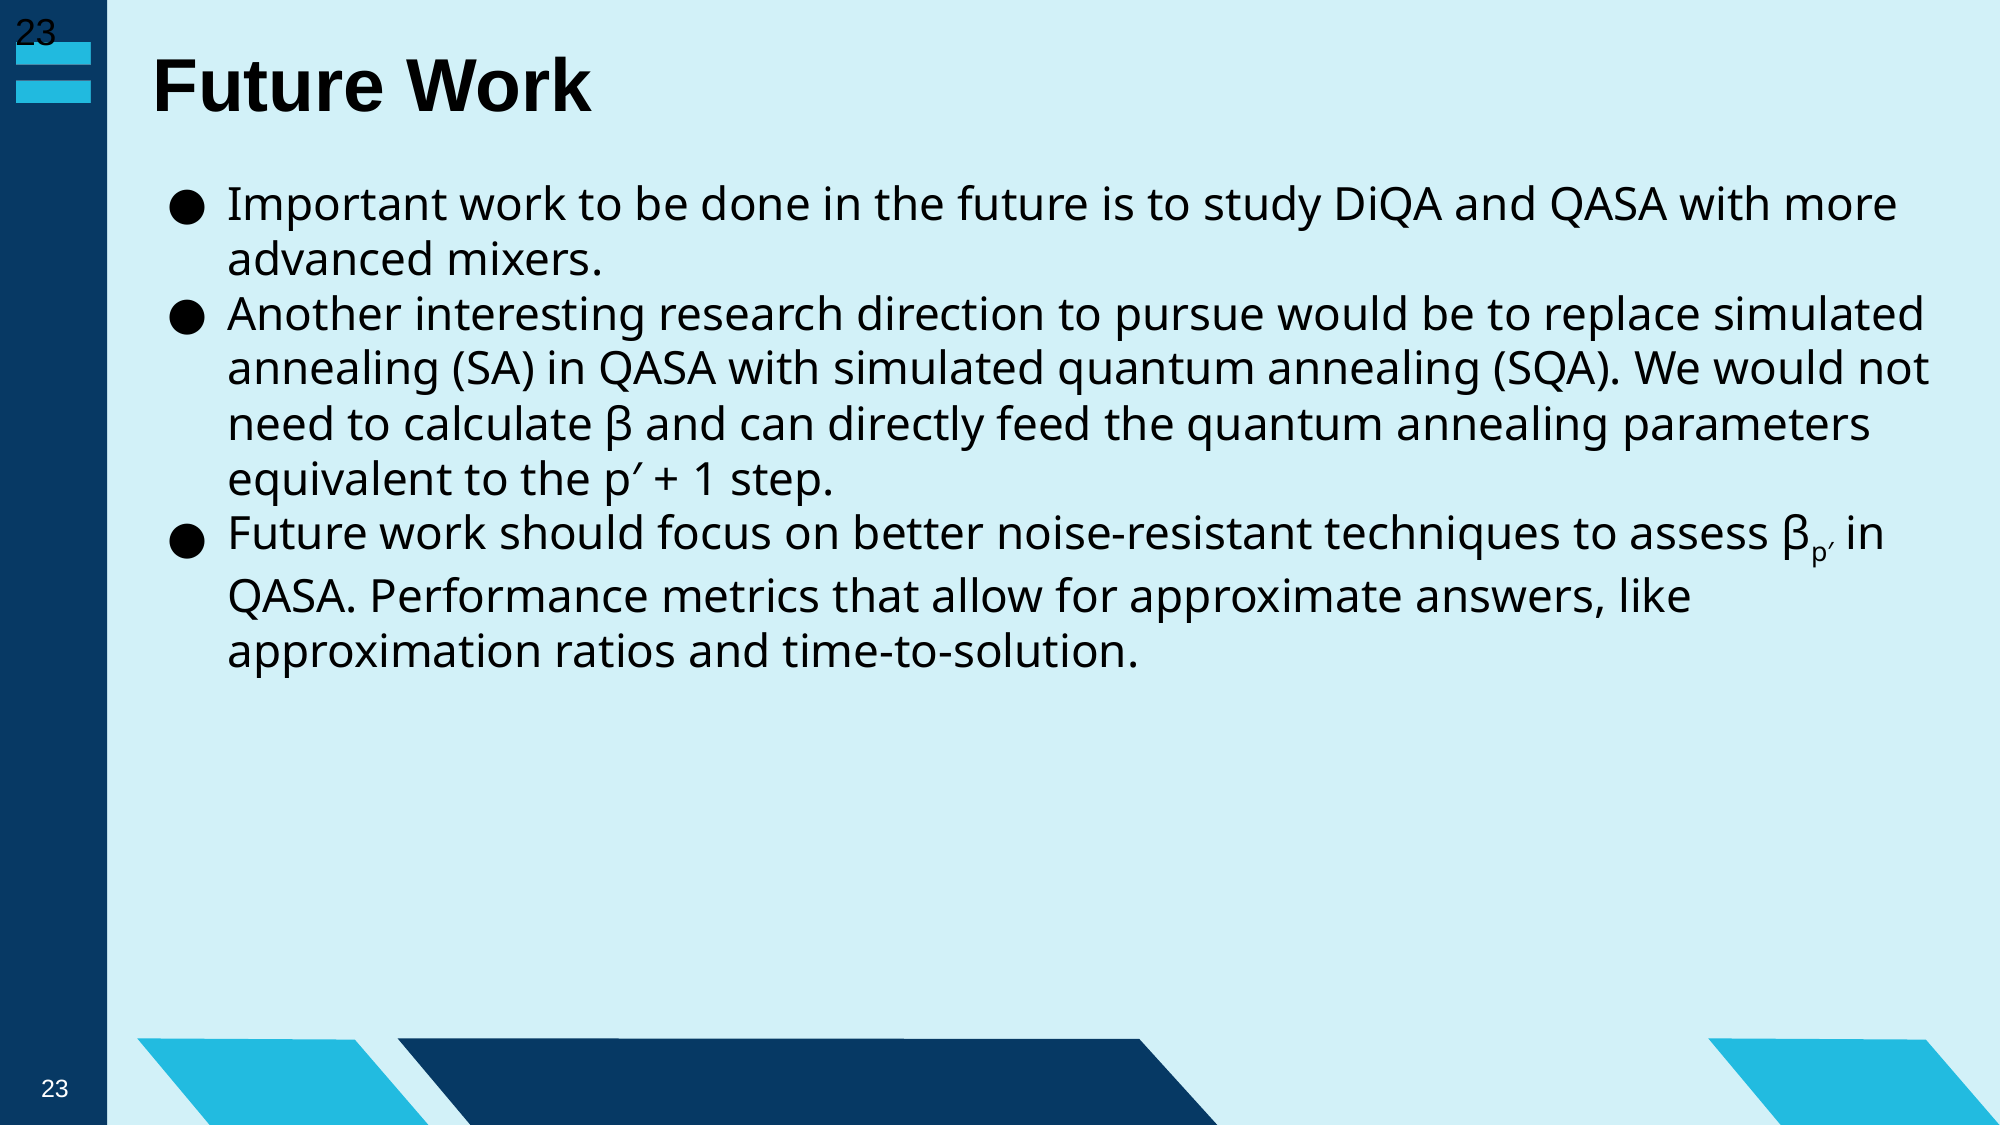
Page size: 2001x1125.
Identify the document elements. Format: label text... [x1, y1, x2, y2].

list Important work to be done in the future is to study DiQA and QASA with more advanced mixers. Another interesting research direction to pursue would be to replace simulated annealing (SA) in QASA with simulated quantum annealing (SQA). We would not need to calculate β and can directly feed the quantum annealing parameters equivalent to the p′ + 1 step. Future work should focus on better noise-resistant techniques to assess βp′ in QASA. Performance metrics that allow for approximate answers, like approximation ratios and time-to-solution. [137, 166, 1964, 1014]
title Future Work [493, 29, 1686, 132]
slide_number ‹#› [0, 0, 493, 493]
